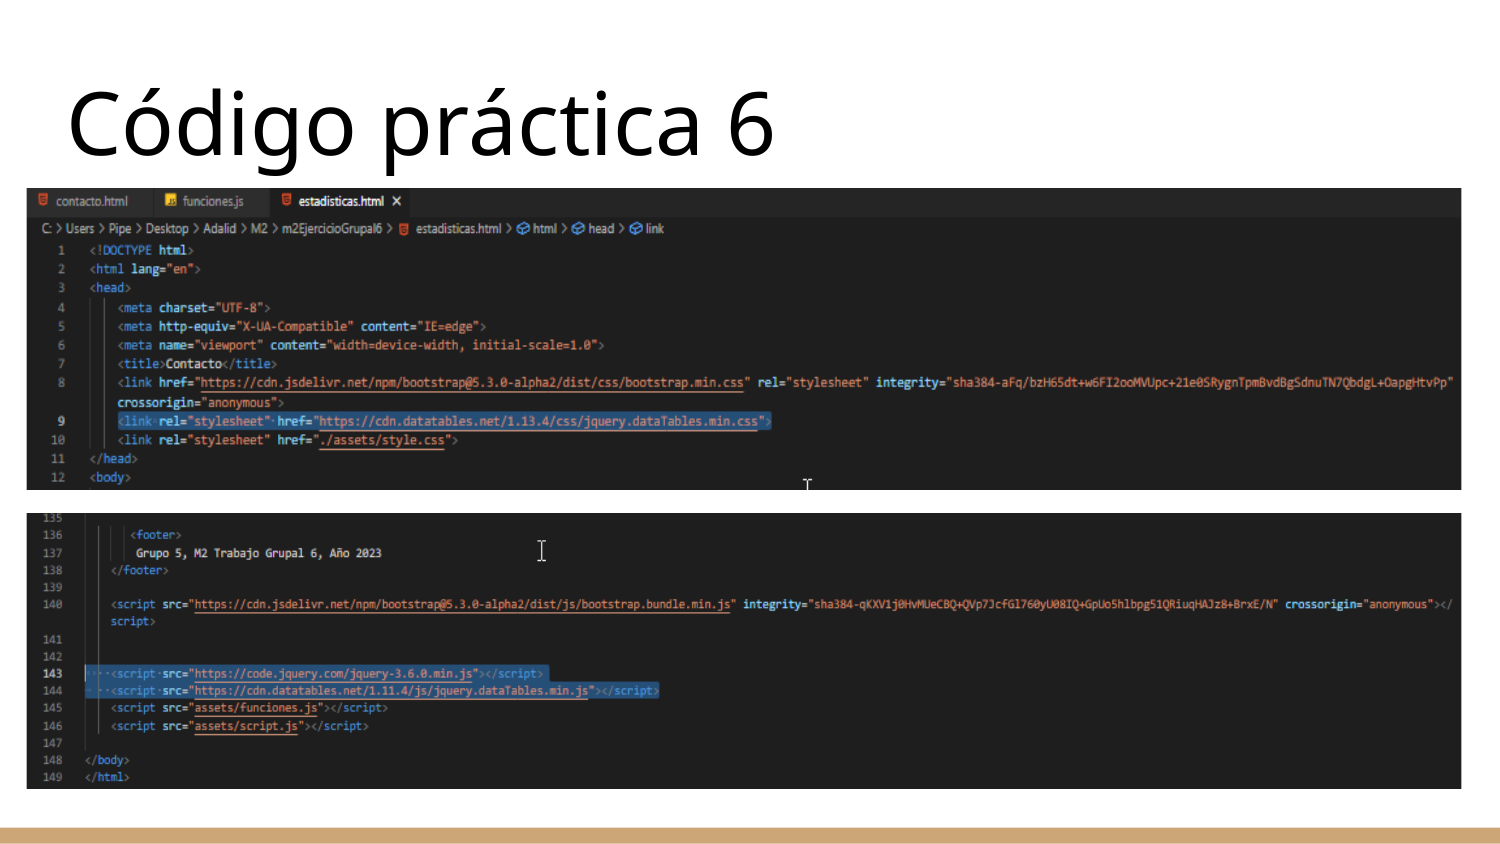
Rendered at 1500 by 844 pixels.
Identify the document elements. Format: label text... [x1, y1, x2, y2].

picture [26, 513, 1462, 789]
title Código práctica 6 [51, 51, 1449, 186]
picture [26, 187, 1462, 491]
